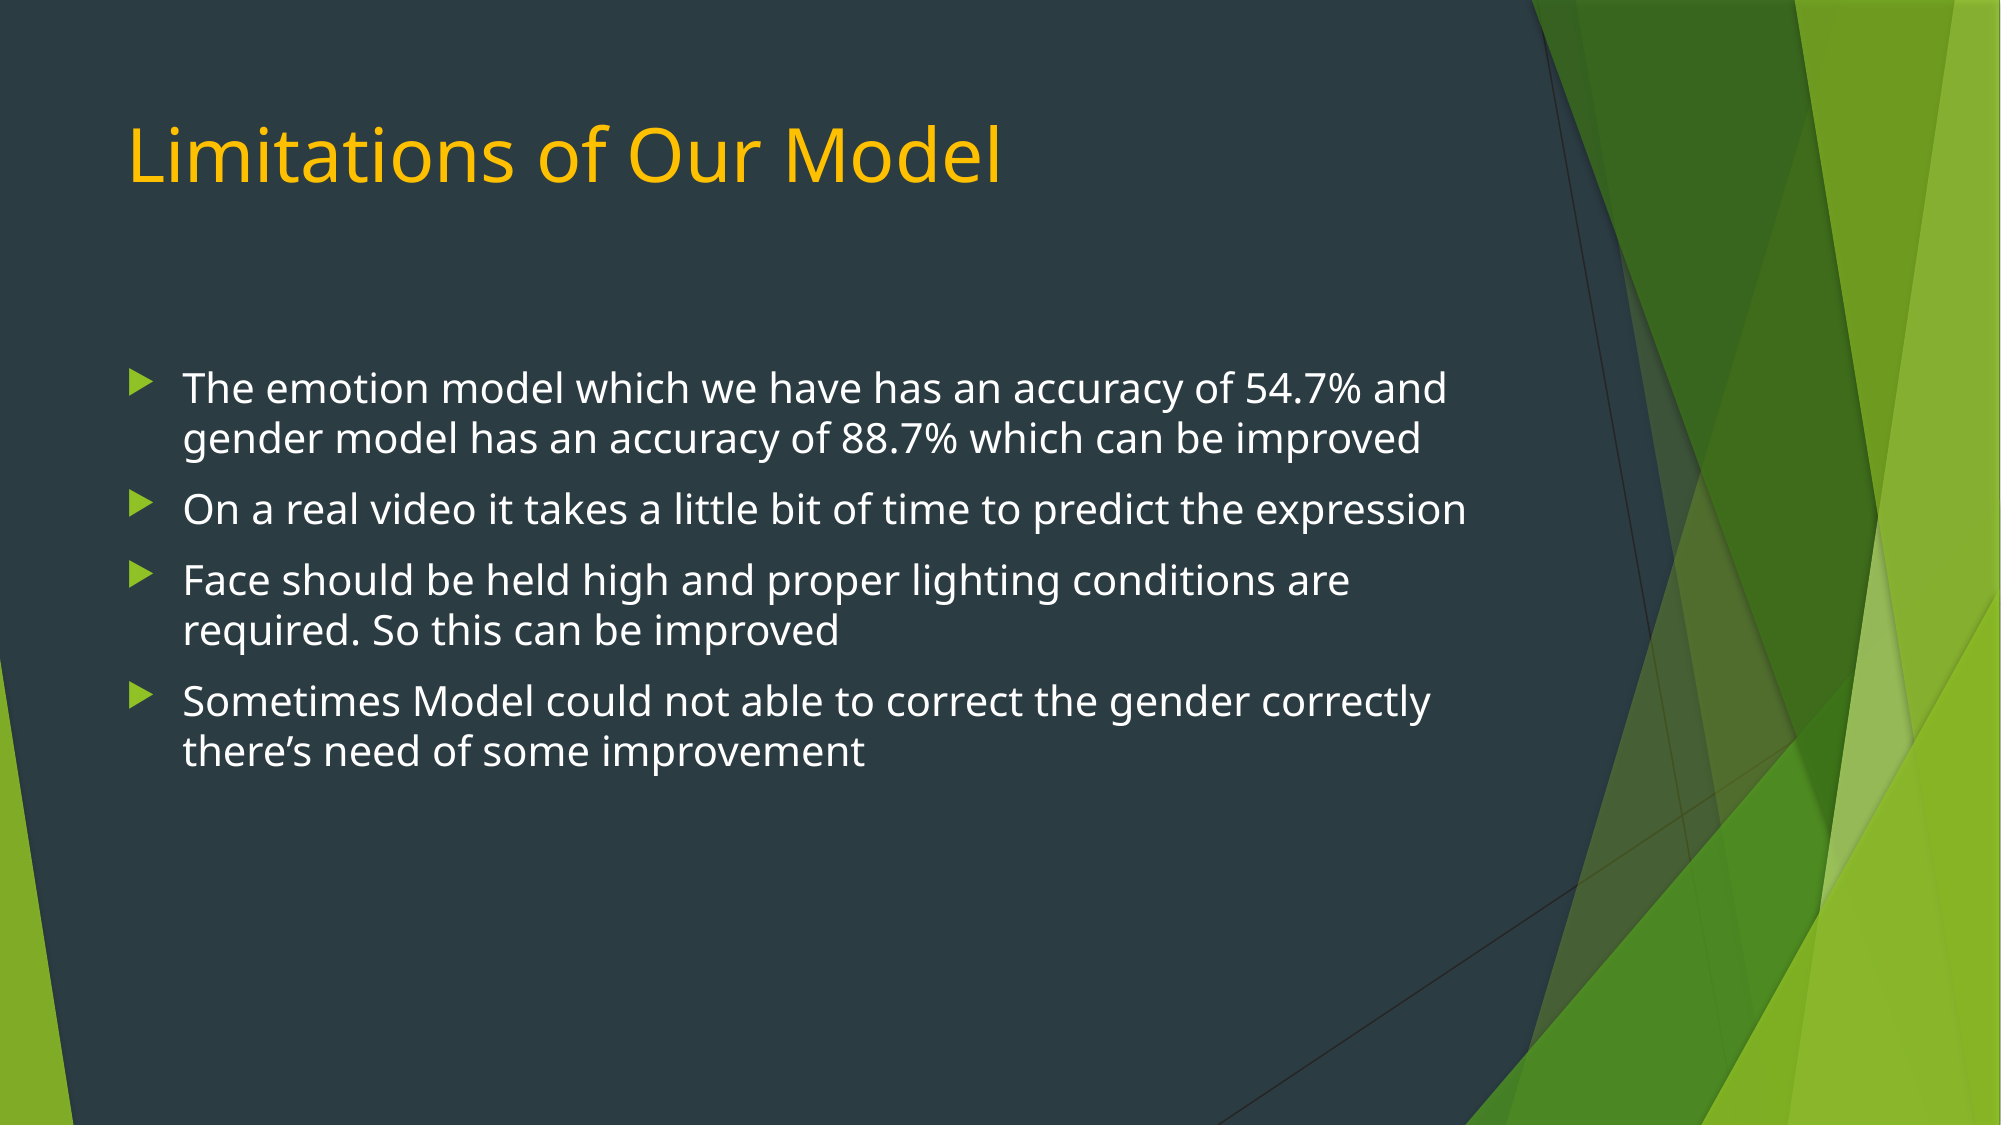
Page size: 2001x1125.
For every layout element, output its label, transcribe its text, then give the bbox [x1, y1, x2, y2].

list The emotion model which we have has an accuracy of 54.7% and gender model has an accuracy of 88.7% which can be improved On a real video it takes a little bit of time to predict the expression Face should be held high and proper lighting conditions are required. So this can be improved Sometimes Model could not able to correct the gender correctly there’s need of some improvement [111, 354, 1522, 992]
title Limitations of Our Model [111, 99, 1522, 250]
